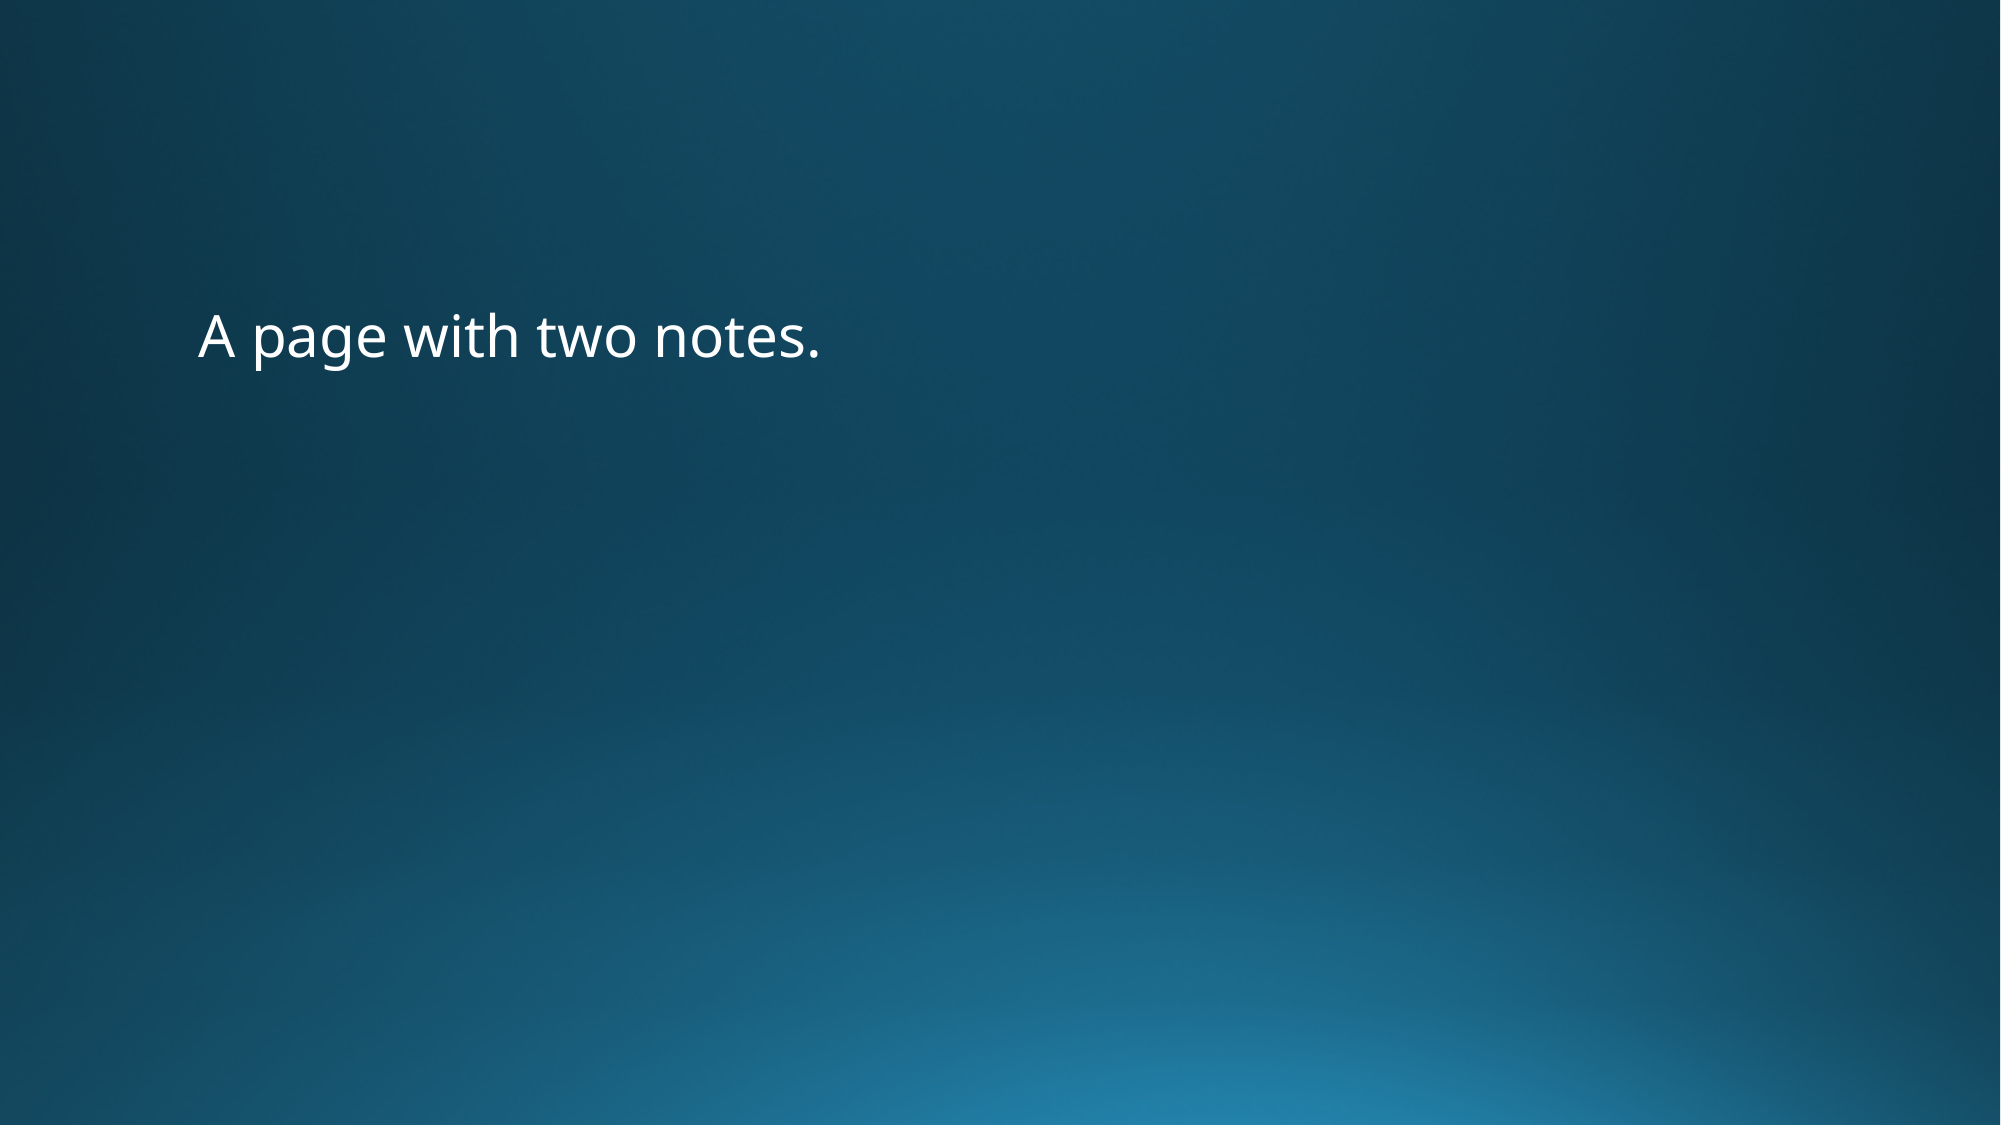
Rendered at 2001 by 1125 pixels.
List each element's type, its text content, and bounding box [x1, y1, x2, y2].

list A page with two notes. [183, 299, 1863, 1014]
picture [0, 0, 2001, 1125]
